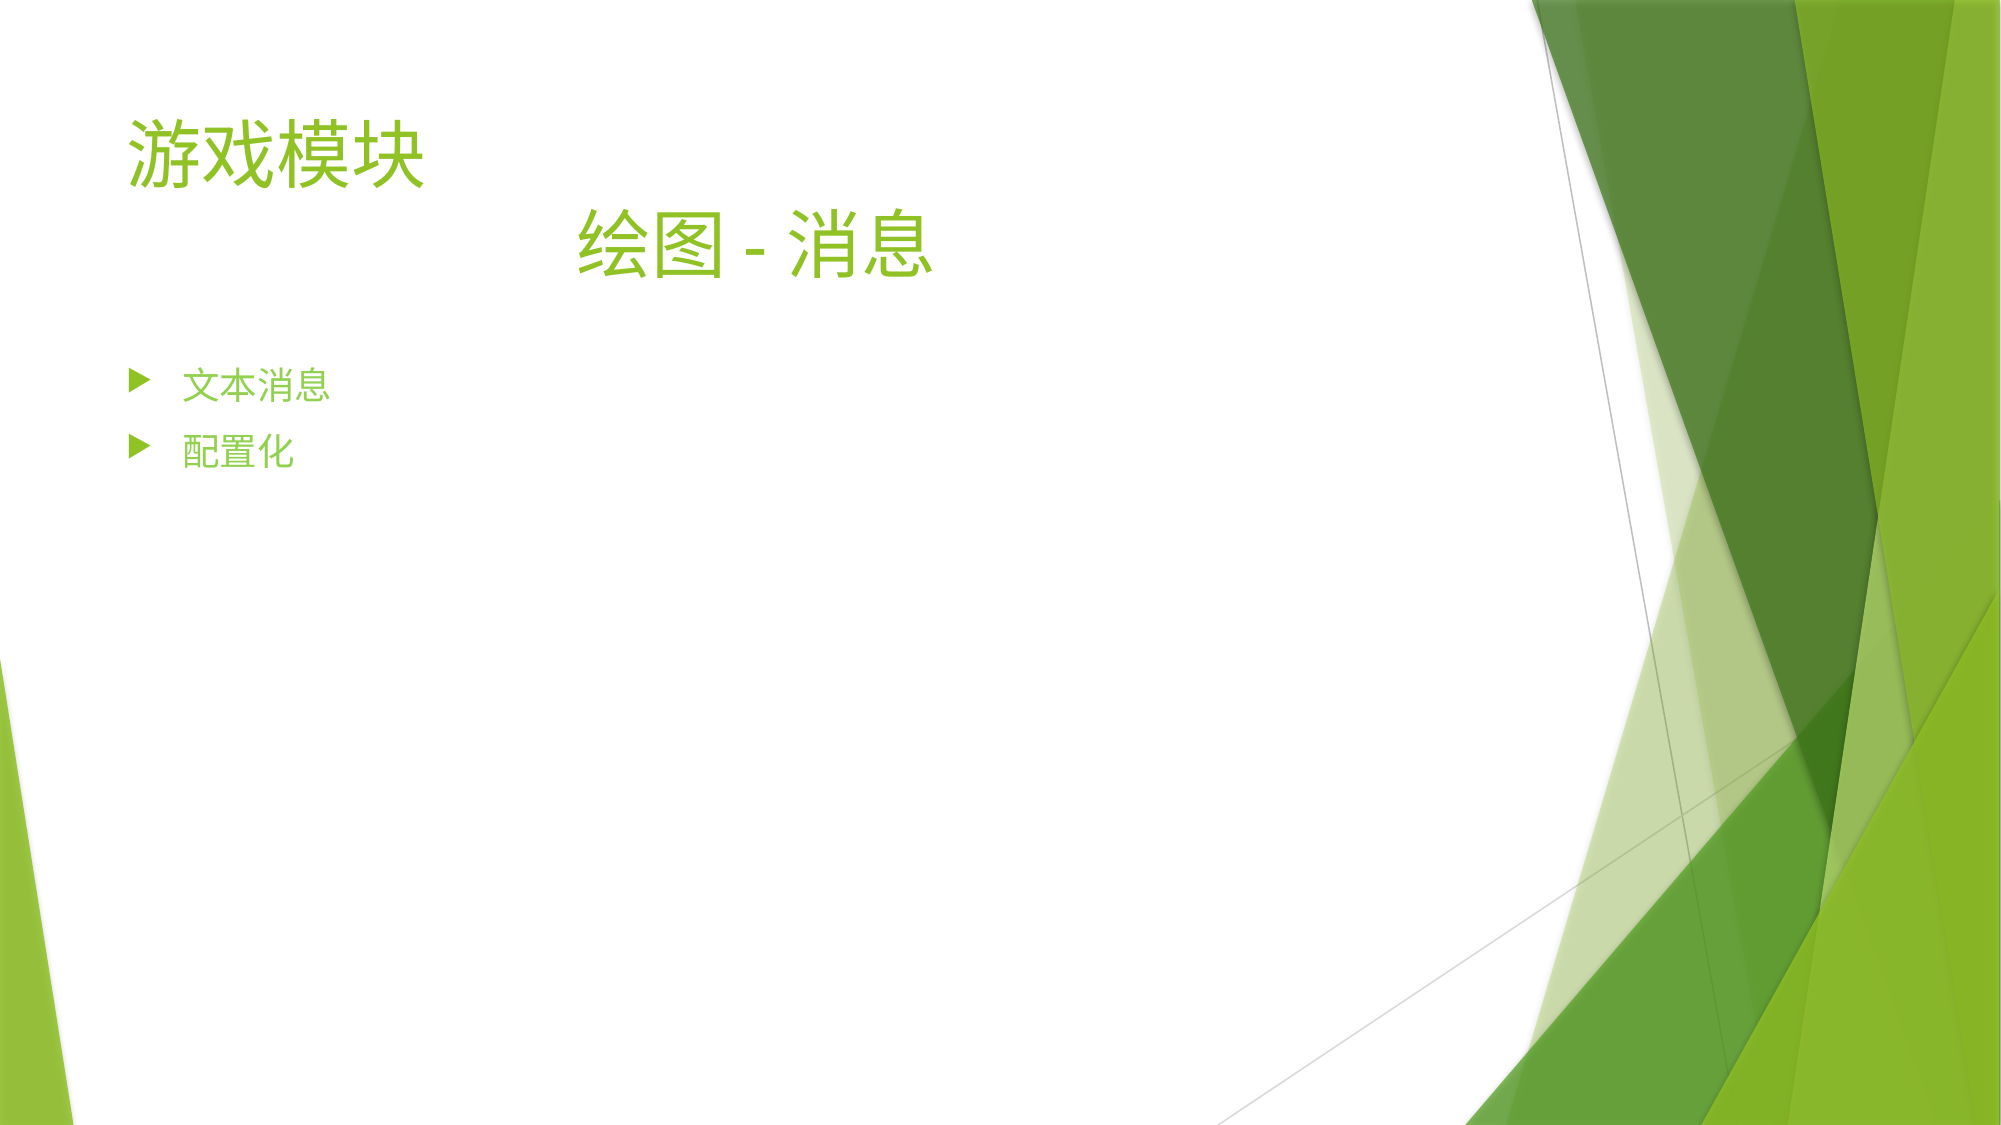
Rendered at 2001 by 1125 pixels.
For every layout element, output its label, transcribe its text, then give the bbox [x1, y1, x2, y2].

title 游戏模块 绘图-消息 [111, 99, 1522, 317]
list 文本消息 配置化 [111, 354, 1522, 992]
